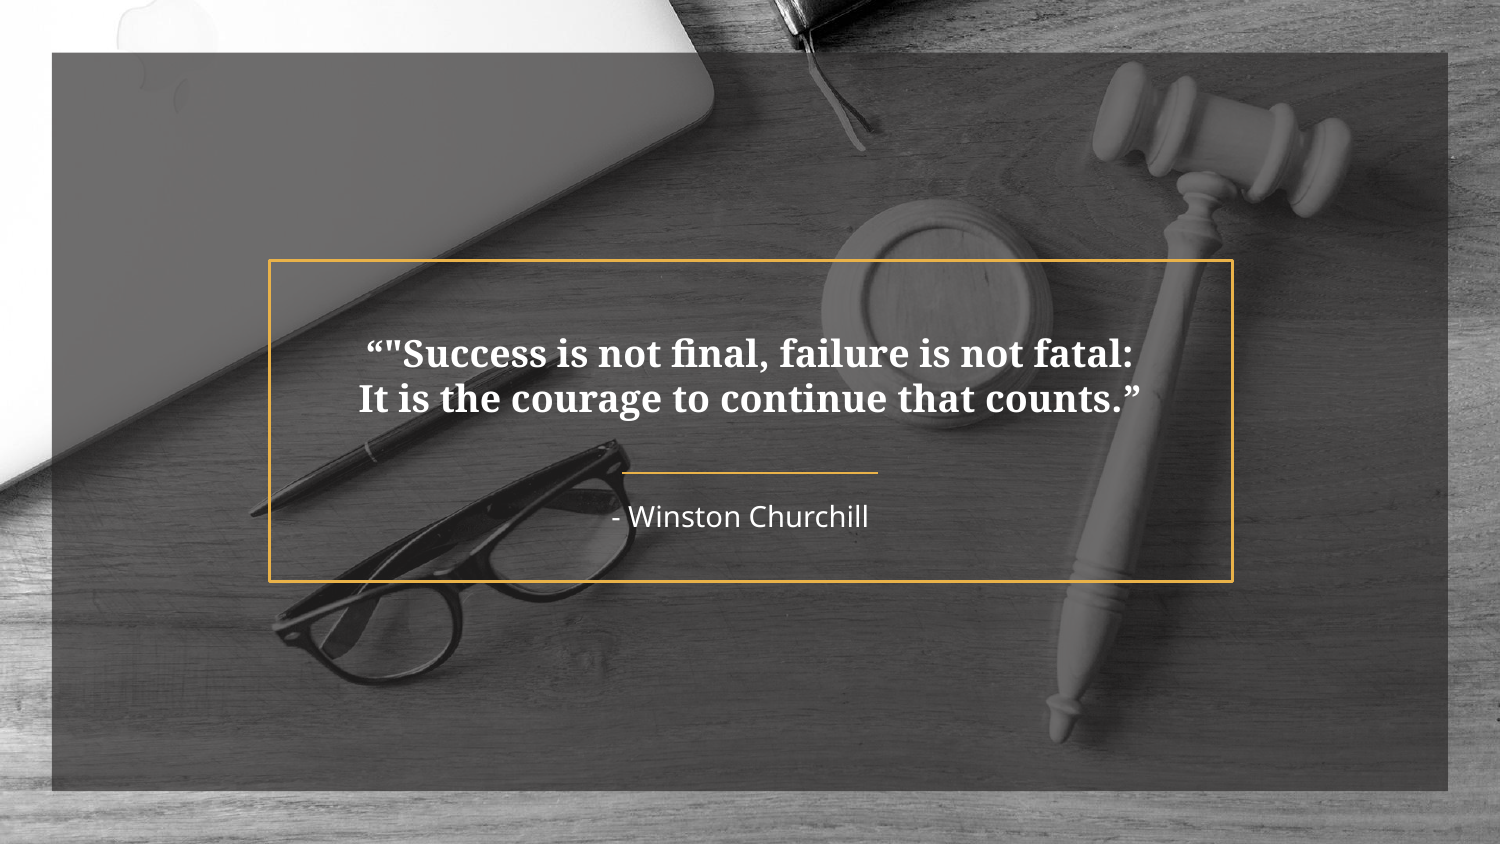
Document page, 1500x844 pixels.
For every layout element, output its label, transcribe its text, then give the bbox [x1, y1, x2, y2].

title - Winston Churchill [596, 499, 904, 532]
text_box [269, 260, 1233, 582]
subtitle “"Success is not final, failure is not fatal: It is the courage to continue that counts.” [336, 310, 1164, 441]
picture [0, 0, 1500, 844]
